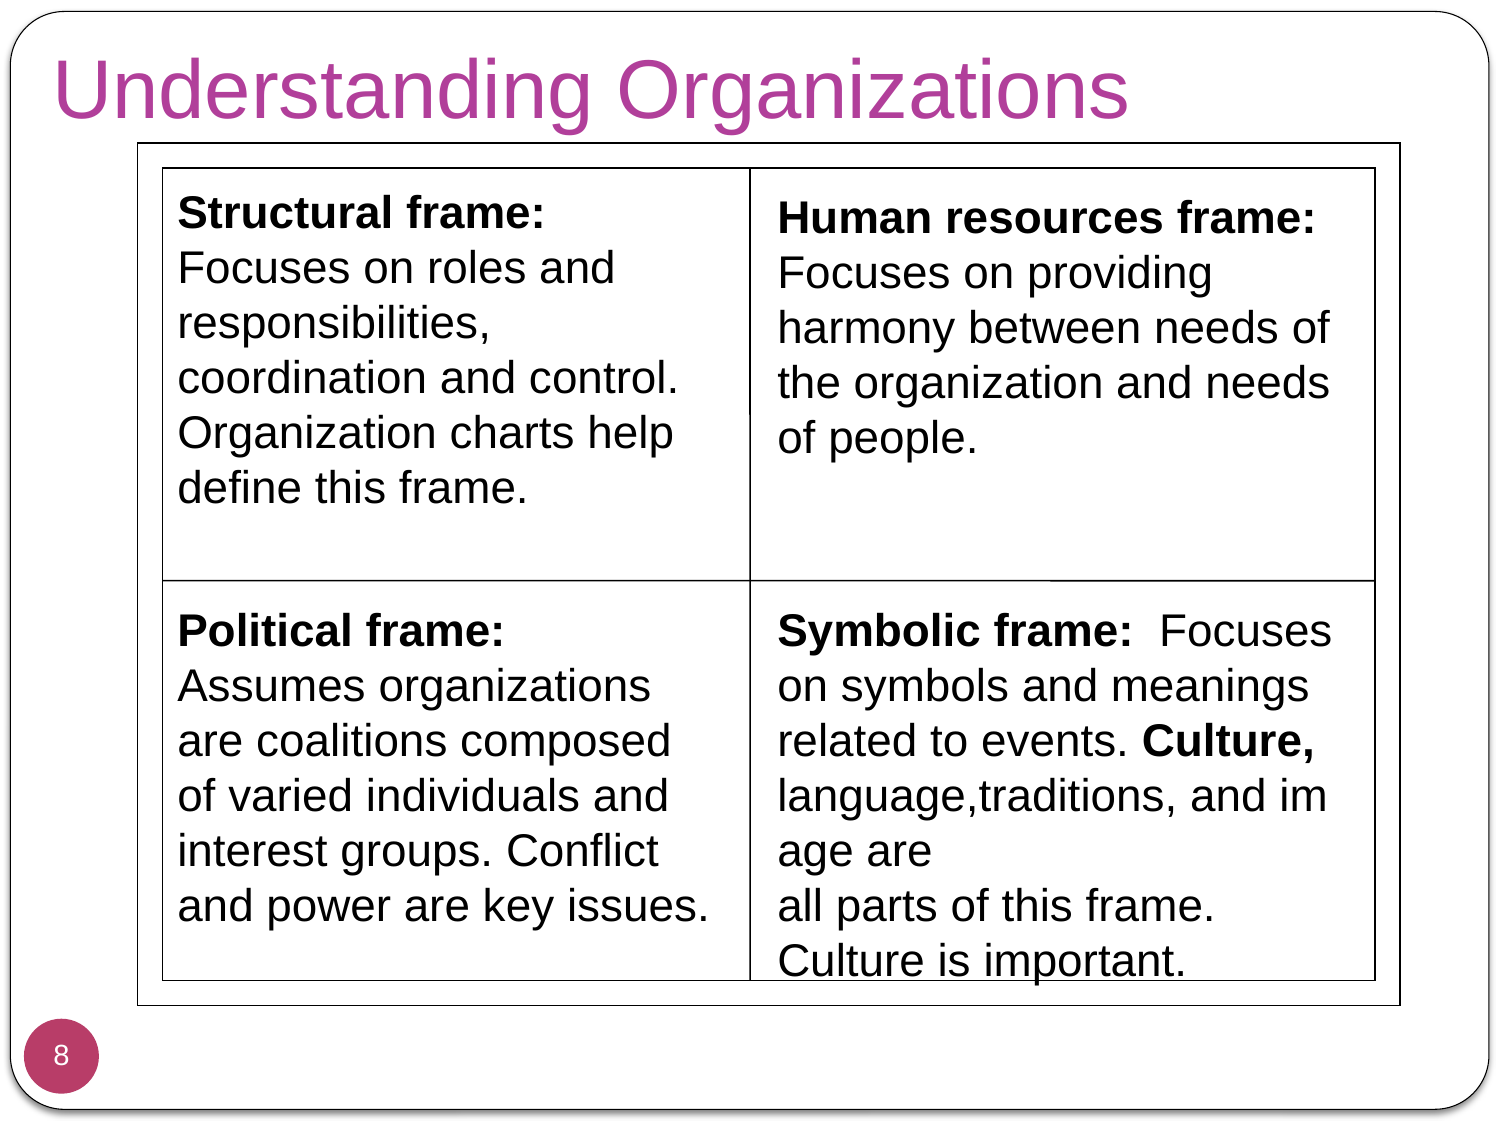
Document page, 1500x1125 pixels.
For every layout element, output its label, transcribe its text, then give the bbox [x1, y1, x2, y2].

title Understanding Organizations [37, 37, 1500, 151]
slide_number 8 [23, 1018, 99, 1094]
text_box [137, 143, 1400, 1006]
